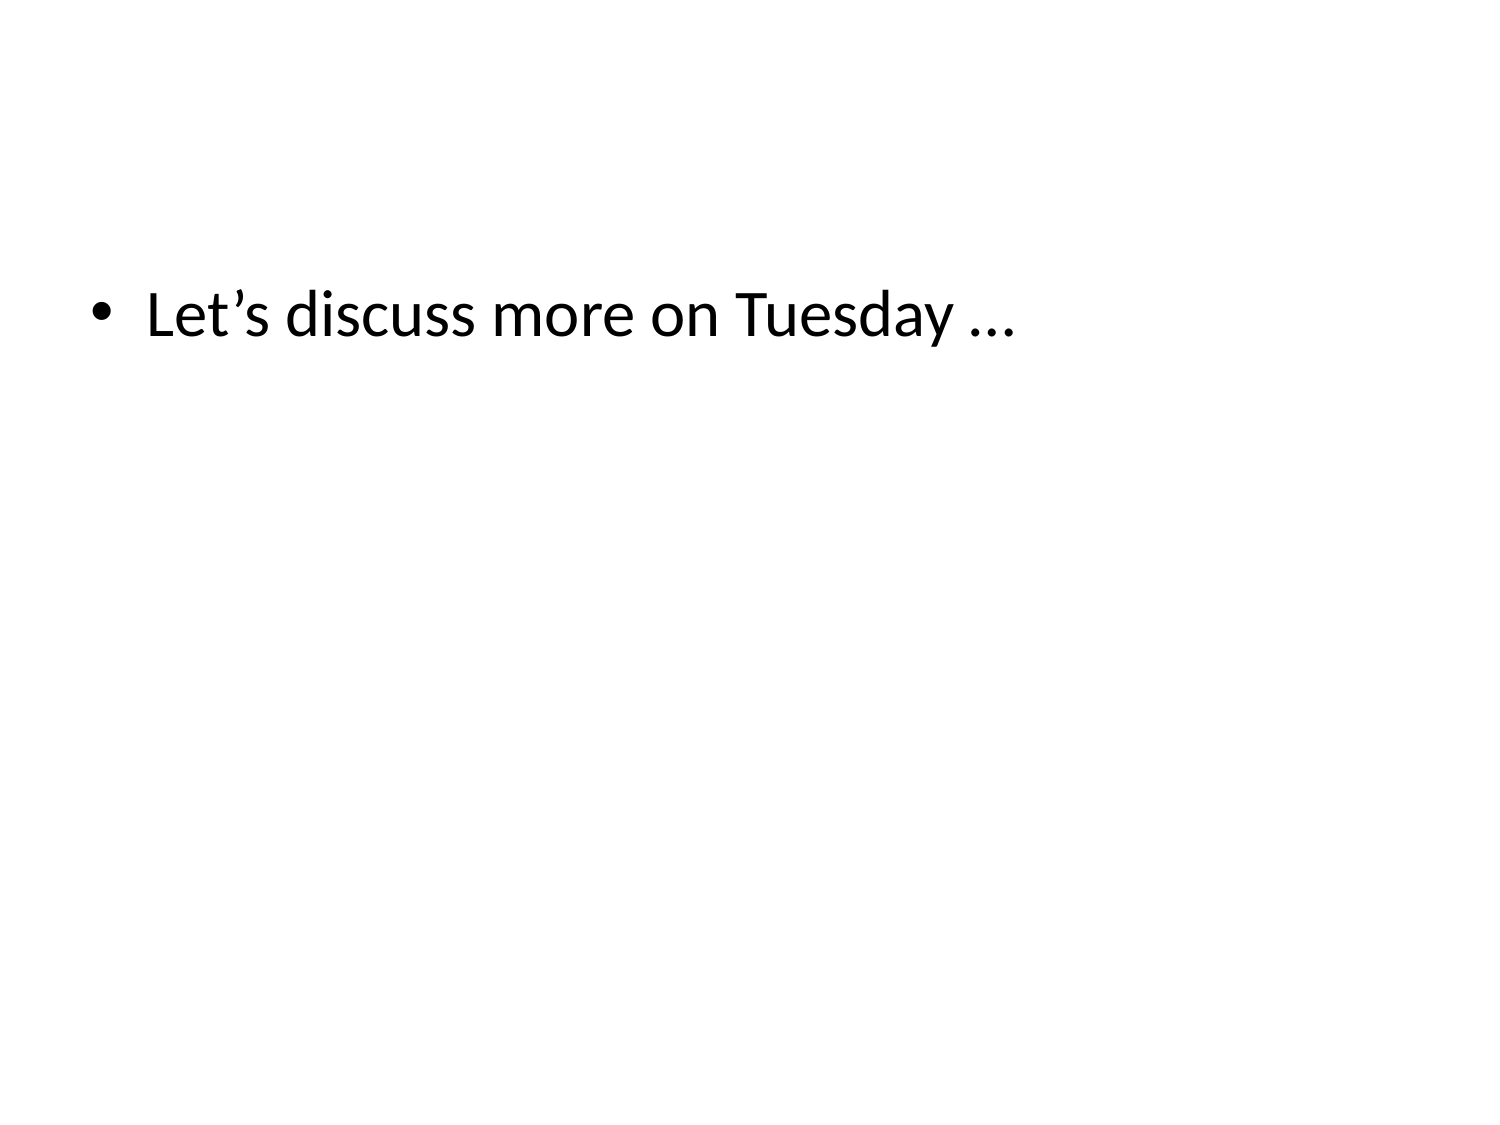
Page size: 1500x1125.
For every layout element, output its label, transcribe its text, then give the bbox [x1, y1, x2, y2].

list Let’s discuss more on Tuesday … [75, 262, 1425, 1005]
